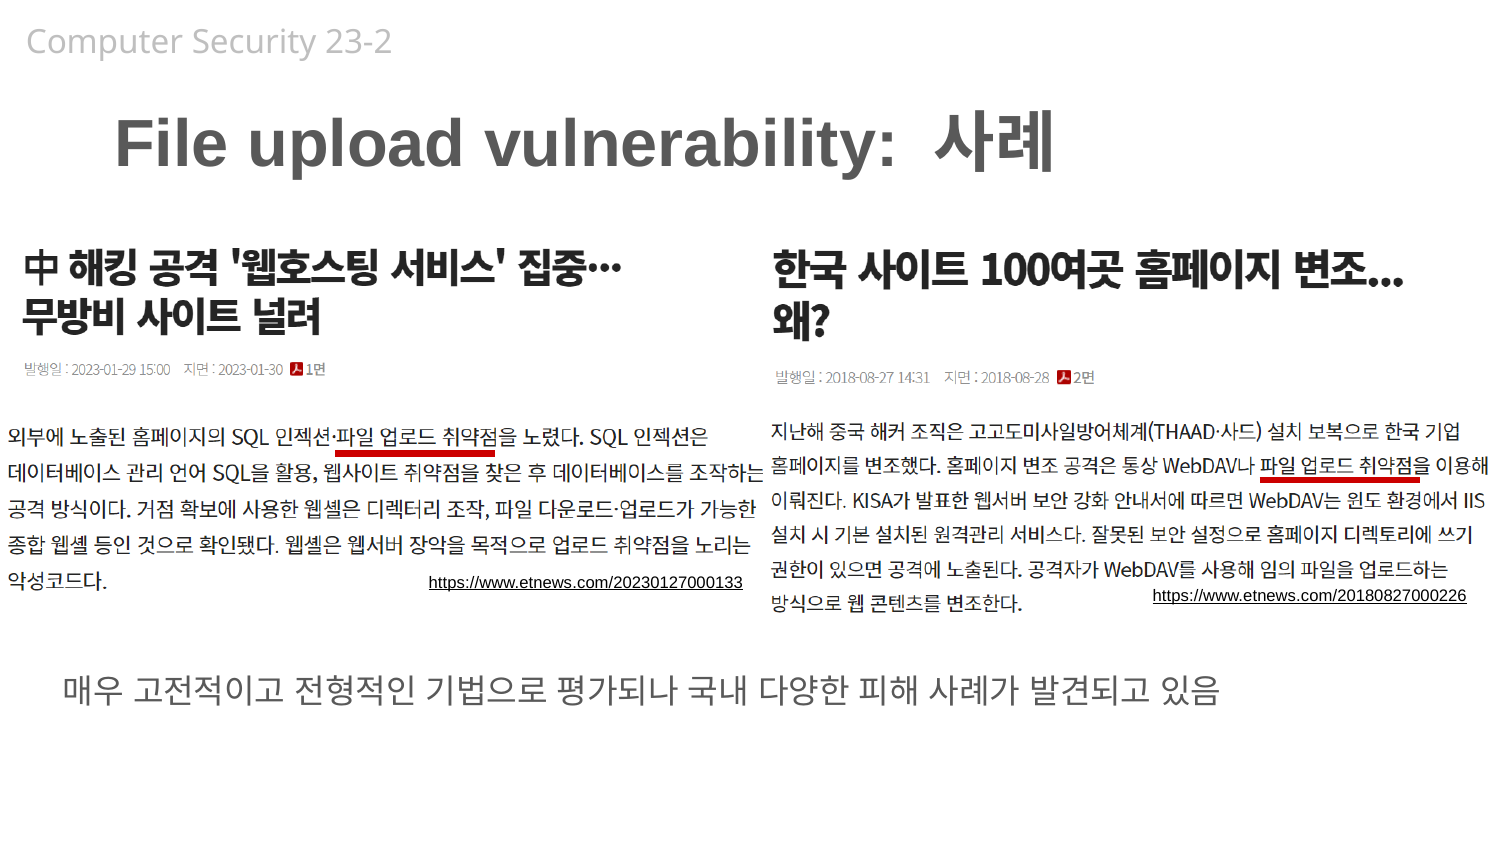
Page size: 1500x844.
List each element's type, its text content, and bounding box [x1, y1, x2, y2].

picture [10, 221, 649, 399]
picture [0, 224, 1500, 626]
text_box Computer Security 23-2 [10, 12, 599, 68]
title File upload vulnerability: 사례 [103, 81, 1397, 208]
text_box 매우 고전적이고 전형적인 기법으로 평가되나 국내 다양한 피해 사례가 발견되고 있음 [47, 655, 1397, 737]
